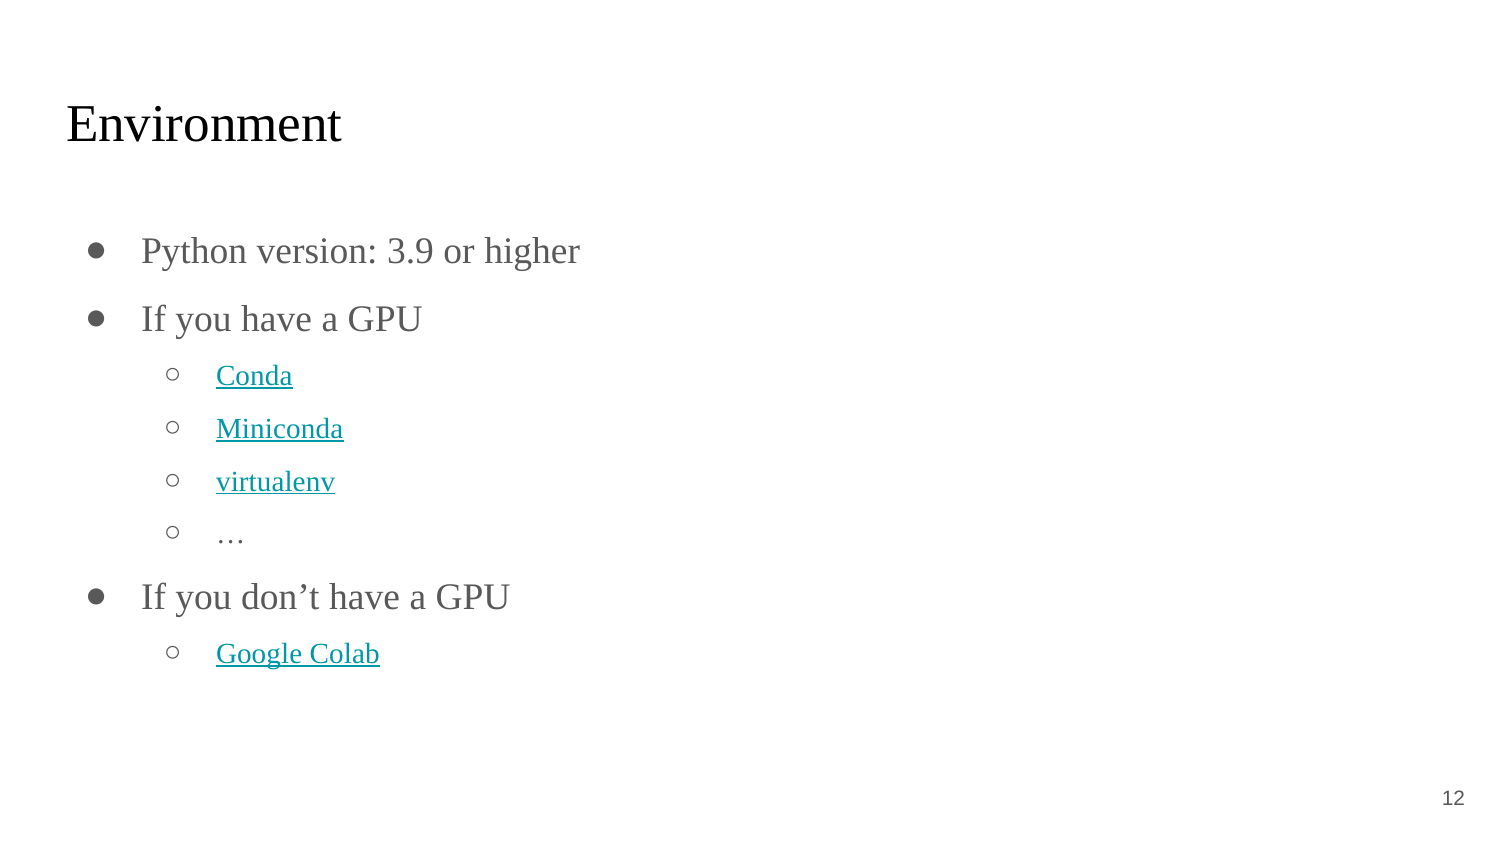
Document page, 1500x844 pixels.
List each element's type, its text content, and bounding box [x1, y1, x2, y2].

slide_number ‹#› [1389, 764, 1480, 830]
title Environment [51, 72, 1449, 167]
list Python version: 3.9 or higher If you have a GPU Conda Miniconda virtualenv … If you don’t have a GPU Google Colab [51, 189, 1449, 821]
